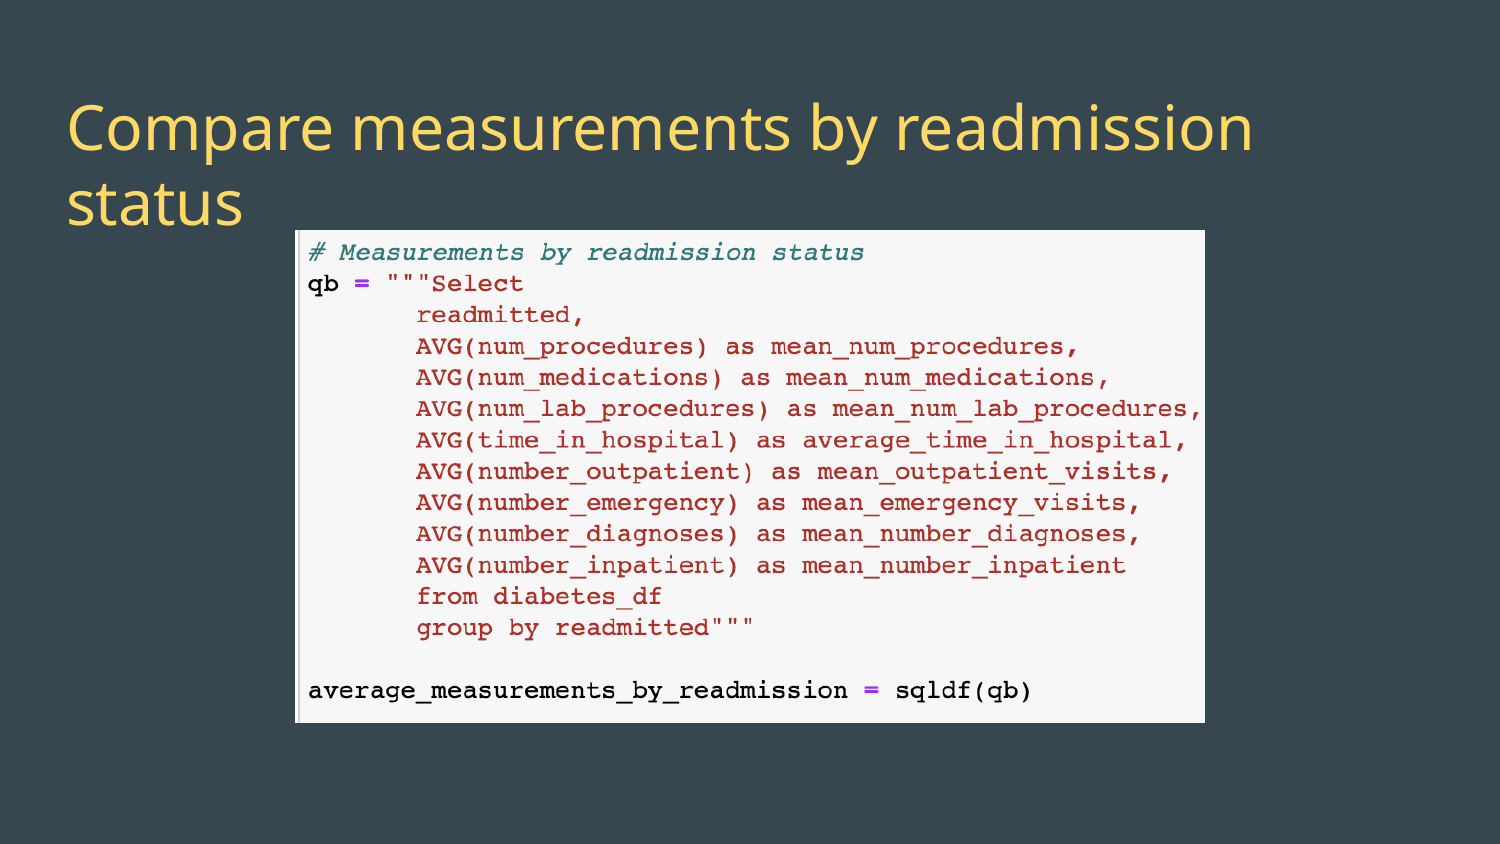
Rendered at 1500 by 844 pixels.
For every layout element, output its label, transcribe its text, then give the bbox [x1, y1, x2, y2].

title Compare measurements by readmission status [51, 72, 1449, 167]
picture [295, 230, 1205, 723]
